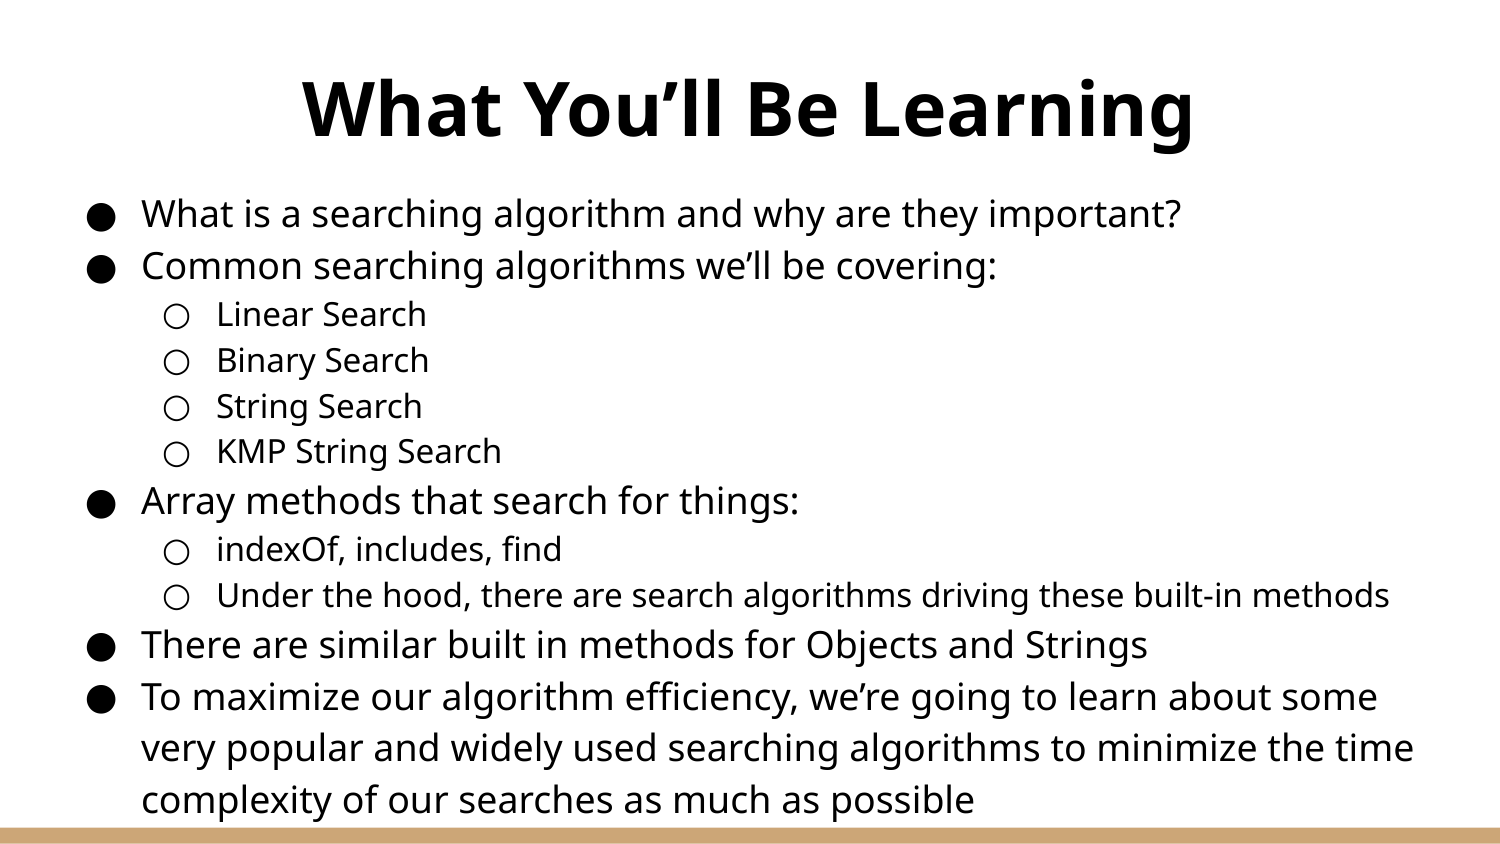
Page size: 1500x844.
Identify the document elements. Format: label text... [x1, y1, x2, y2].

list What is a searching algorithm and why are they important? Common searching algorithms we’ll be covering: Linear Search Binary Search String Search KMP String Search Array methods that search for things: indexOf, includes, find Under the hood, there are search algorithms driving these built-in methods There are similar built in methods for Objects and Strings To maximize our algorithm efficiency, we’re going to learn about some very popular and widely used searching algorithms to minimize the time complexity of our searches as much as possible [51, 168, 1449, 844]
title What You’ll Be Learning [51, 72, 1449, 167]
